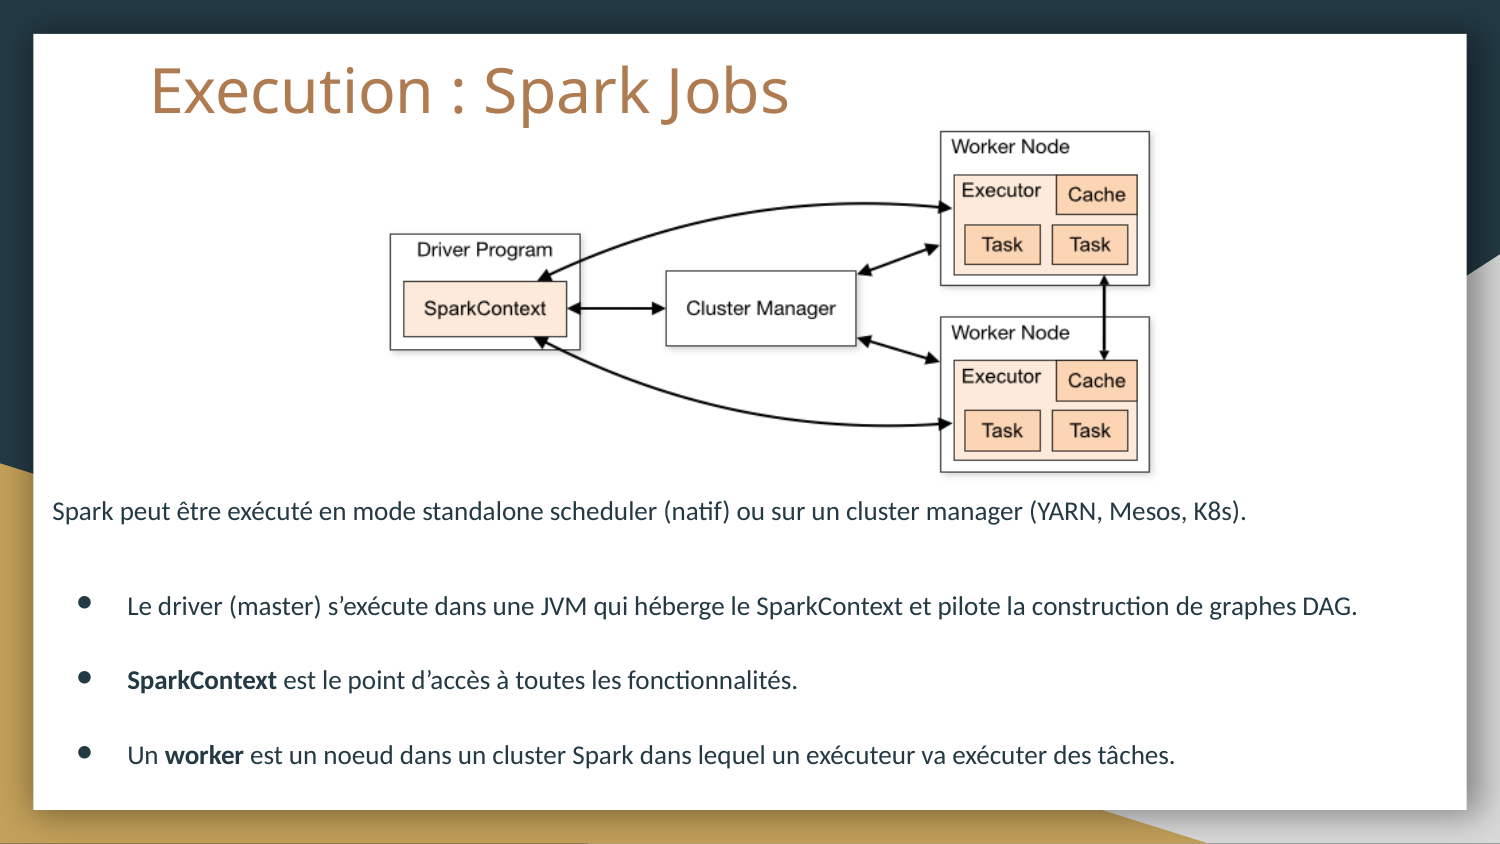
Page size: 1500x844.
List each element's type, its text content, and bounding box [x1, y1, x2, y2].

title Execution : Spark Jobs [134, 35, 1366, 193]
text_box Spark peut être exécuté en mode standalone scheduler (natif) ou sur un cluster manager (YARN, Mesos, K8s). Le driver (master) s’exécute dans une JVM qui héberge le SparkContext et pilote la construction de graphes DAG. SparkContext est le point d’accès à toutes les fonctionnalités. Un worker est un noeud dans un cluster Spark dans lequel un exécuteur va exécuter des tâches. [37, 473, 1430, 823]
picture [371, 113, 1173, 490]
